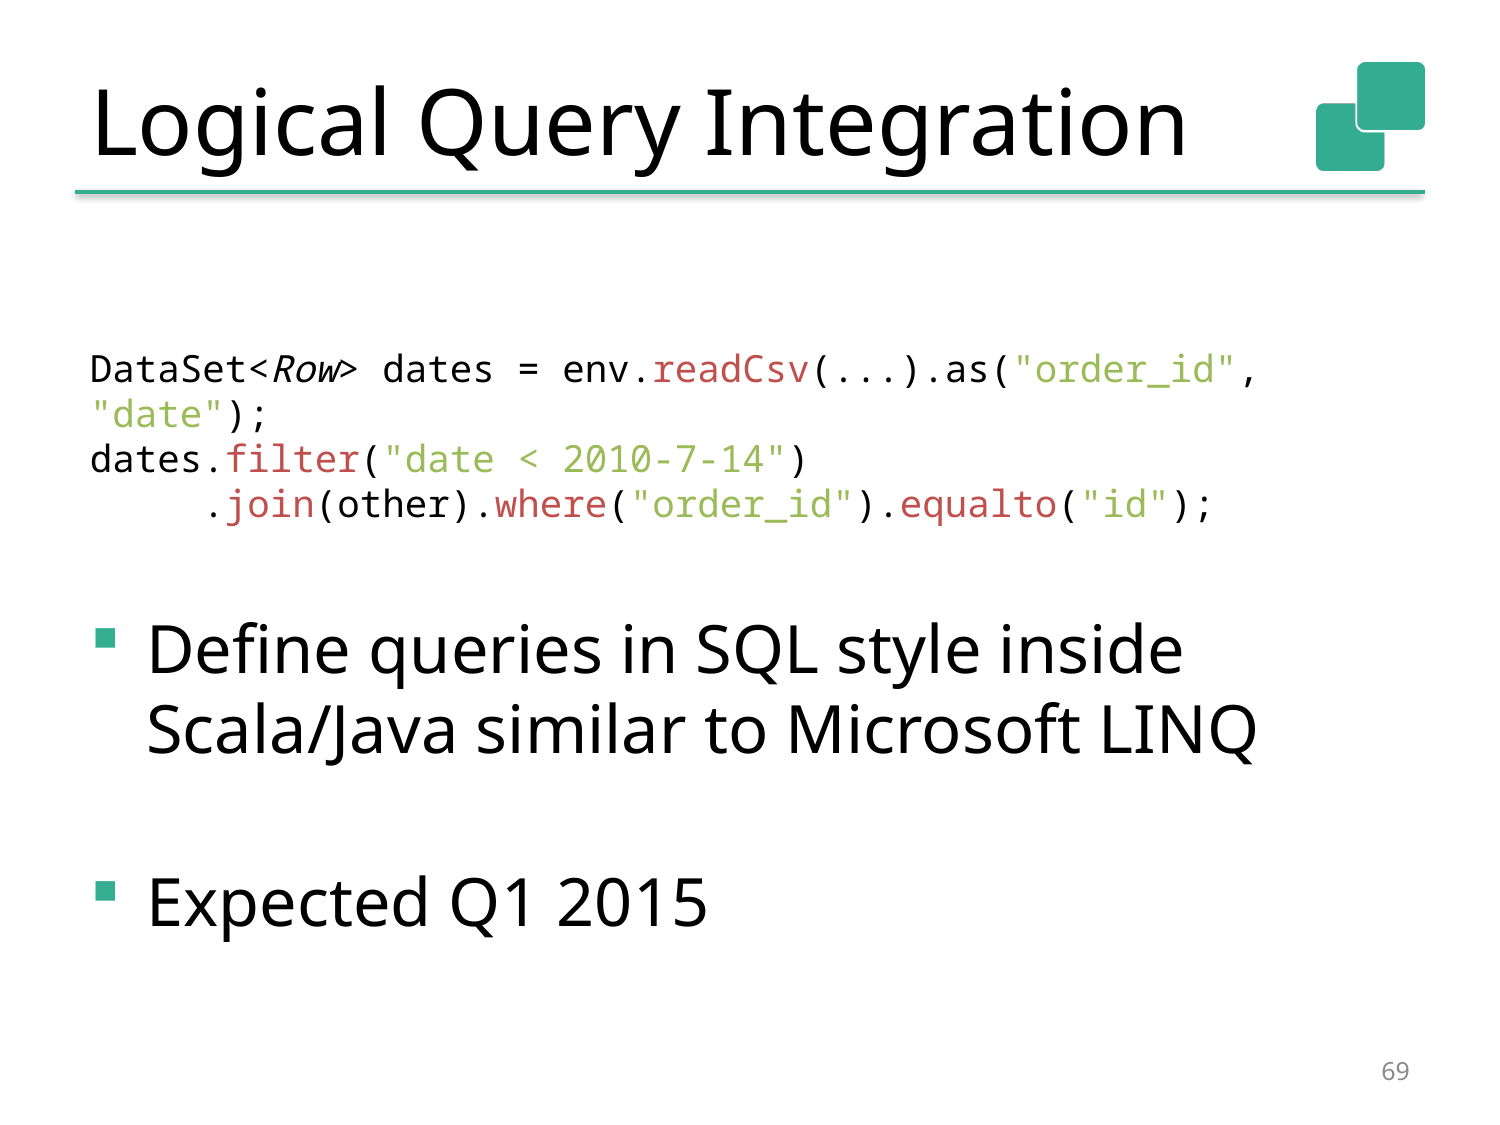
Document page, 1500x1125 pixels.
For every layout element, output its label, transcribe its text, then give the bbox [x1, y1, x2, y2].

title Logical Query Integration [75, 45, 1302, 193]
slide_number 69 [1074, 1042, 1425, 1103]
list Define queries in SQL style inside Scala/Java similar to Microsoft LINQ Expected Q1 2015 [75, 599, 1425, 1005]
picture [1316, 62, 1425, 171]
text_box DataSet<Row> dates = env.readCsv(...).as("order_id", "date"); dates.filter("date < 2010-7-14") .join(other).where("order_id").equalto("id"); [74, 337, 1425, 533]
